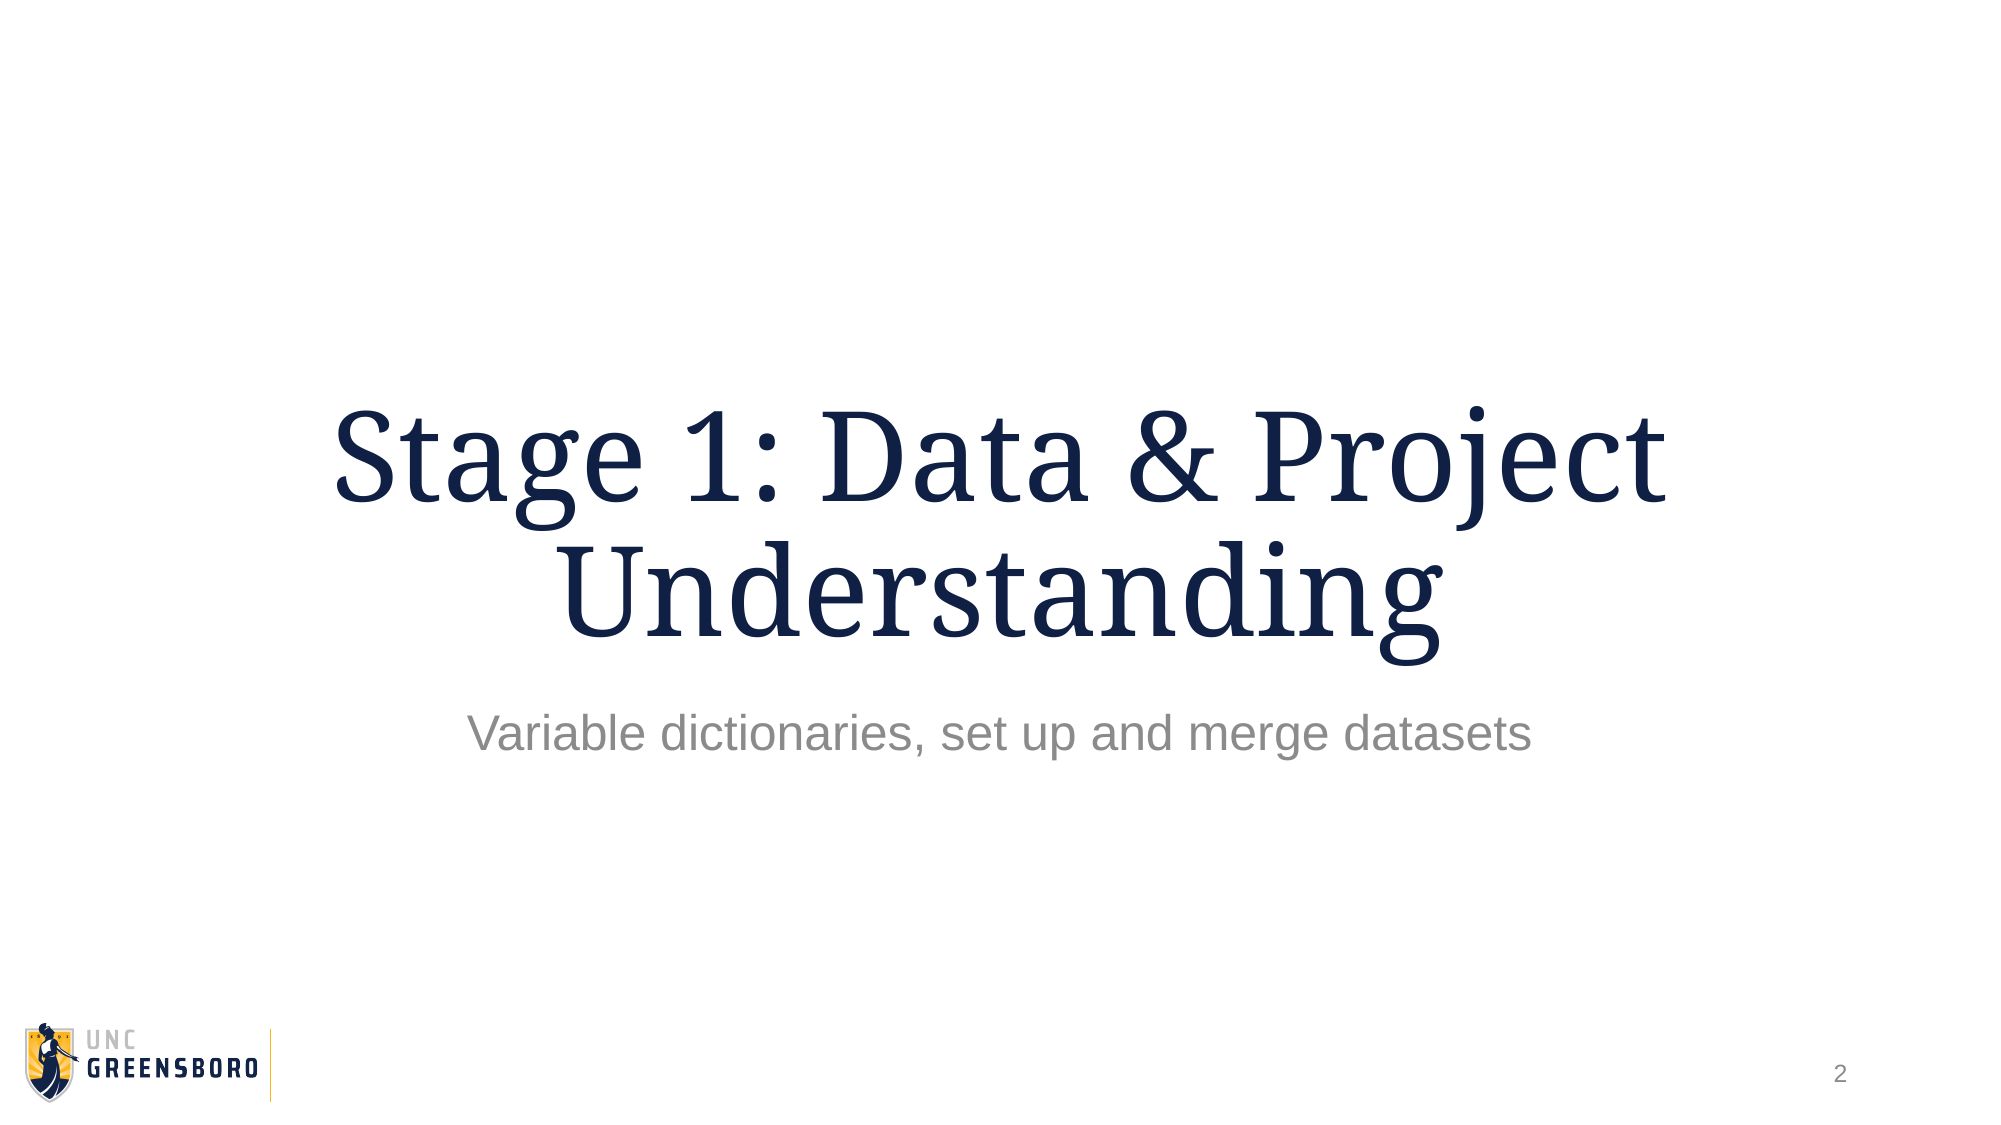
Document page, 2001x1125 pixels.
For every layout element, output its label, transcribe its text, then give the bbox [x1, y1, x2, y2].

slide_number 2 [1412, 1042, 1863, 1103]
picture [25, 1023, 271, 1103]
list Variable dictionaries, set up and merge datasets [137, 699, 1863, 793]
title Stage 1: Data & Project Understanding [137, 383, 1863, 671]
